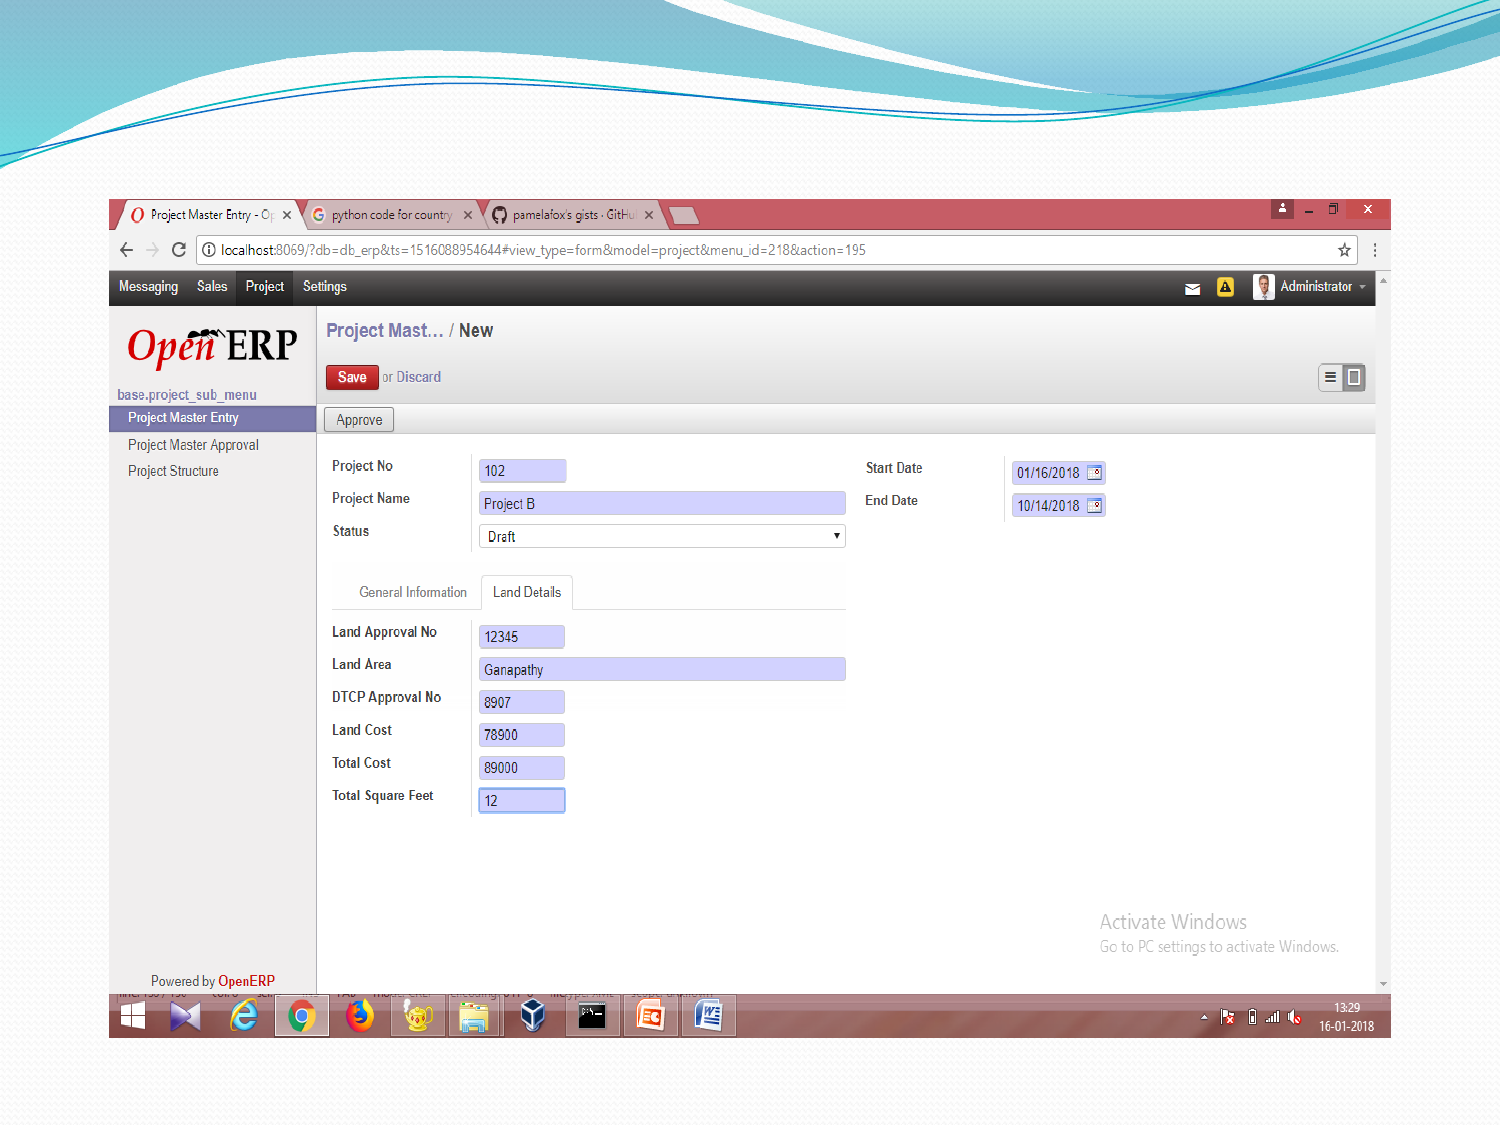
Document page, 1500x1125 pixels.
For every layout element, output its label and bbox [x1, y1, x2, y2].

title [75, 115, 1425, 303]
list [109, 198, 1391, 1038]
